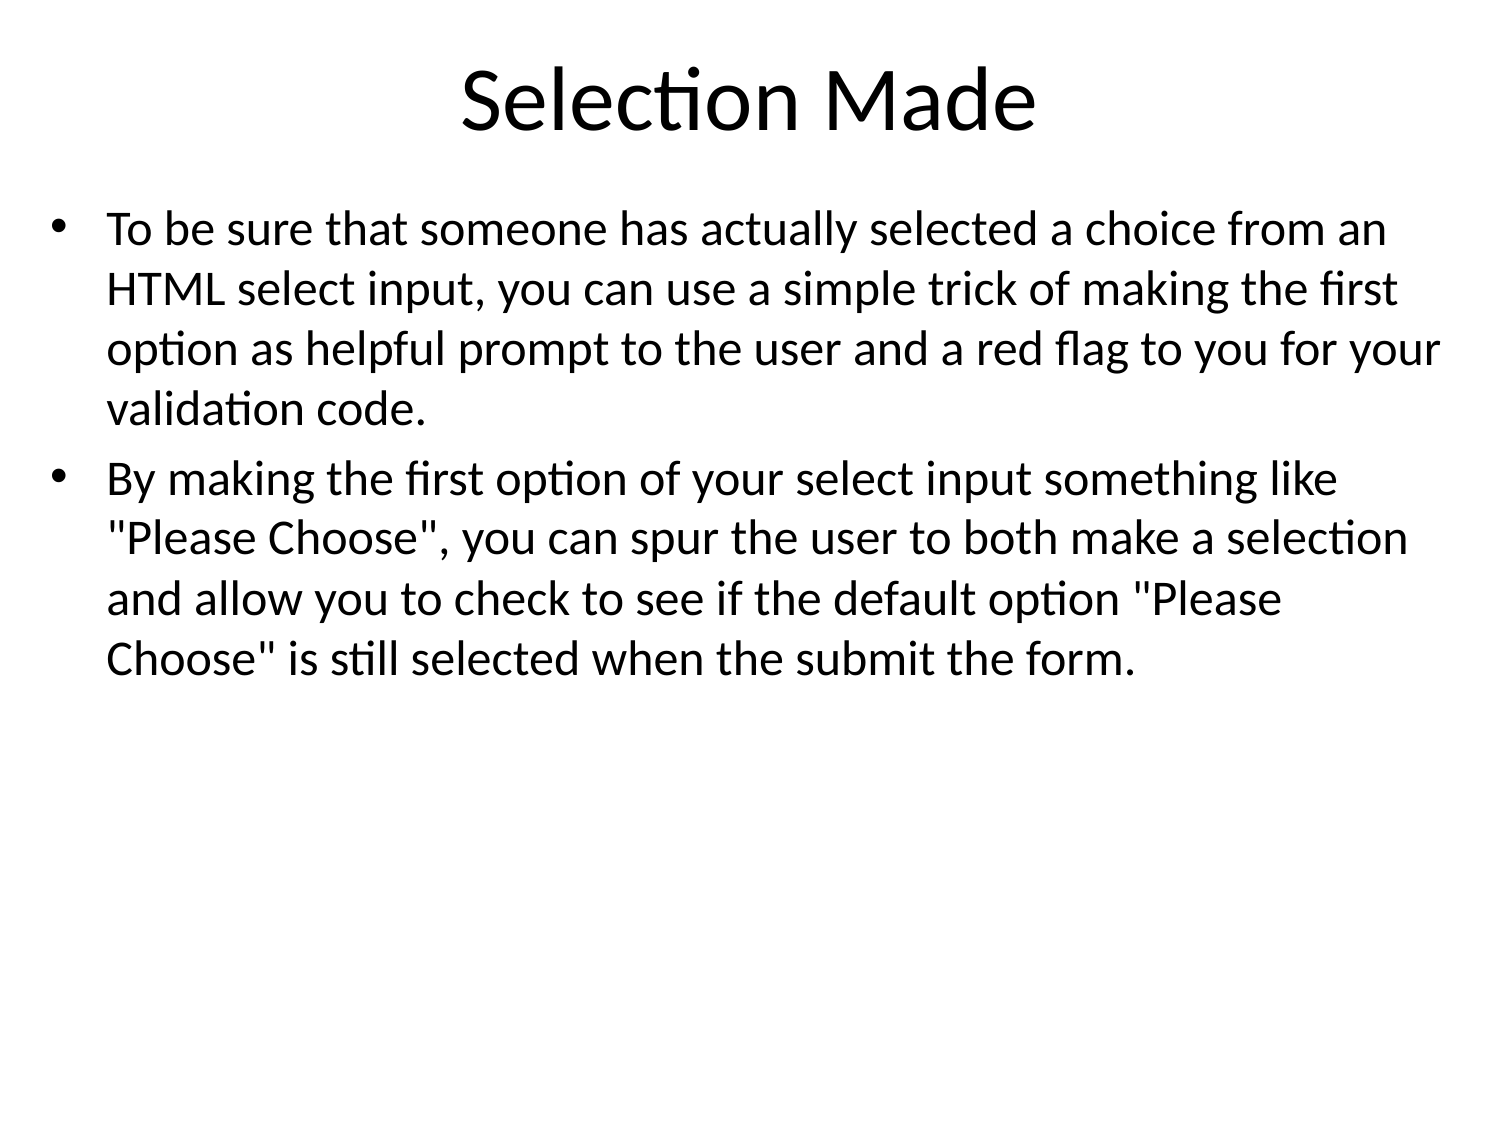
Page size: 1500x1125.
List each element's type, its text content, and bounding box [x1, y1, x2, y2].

title Selection Made [75, 0, 1425, 187]
list To be sure that someone has actually selected a choice from an HTML select input, you can use a simple trick of making the first option as helpful prompt to the user and a red flag to you for your validation code. By making the first option of your select input something like "Please Choose", you can spur the user to both make a selection and allow you to check to see if the default option "Please Choose" is still selected when the submit the form. [35, 187, 1477, 1102]
